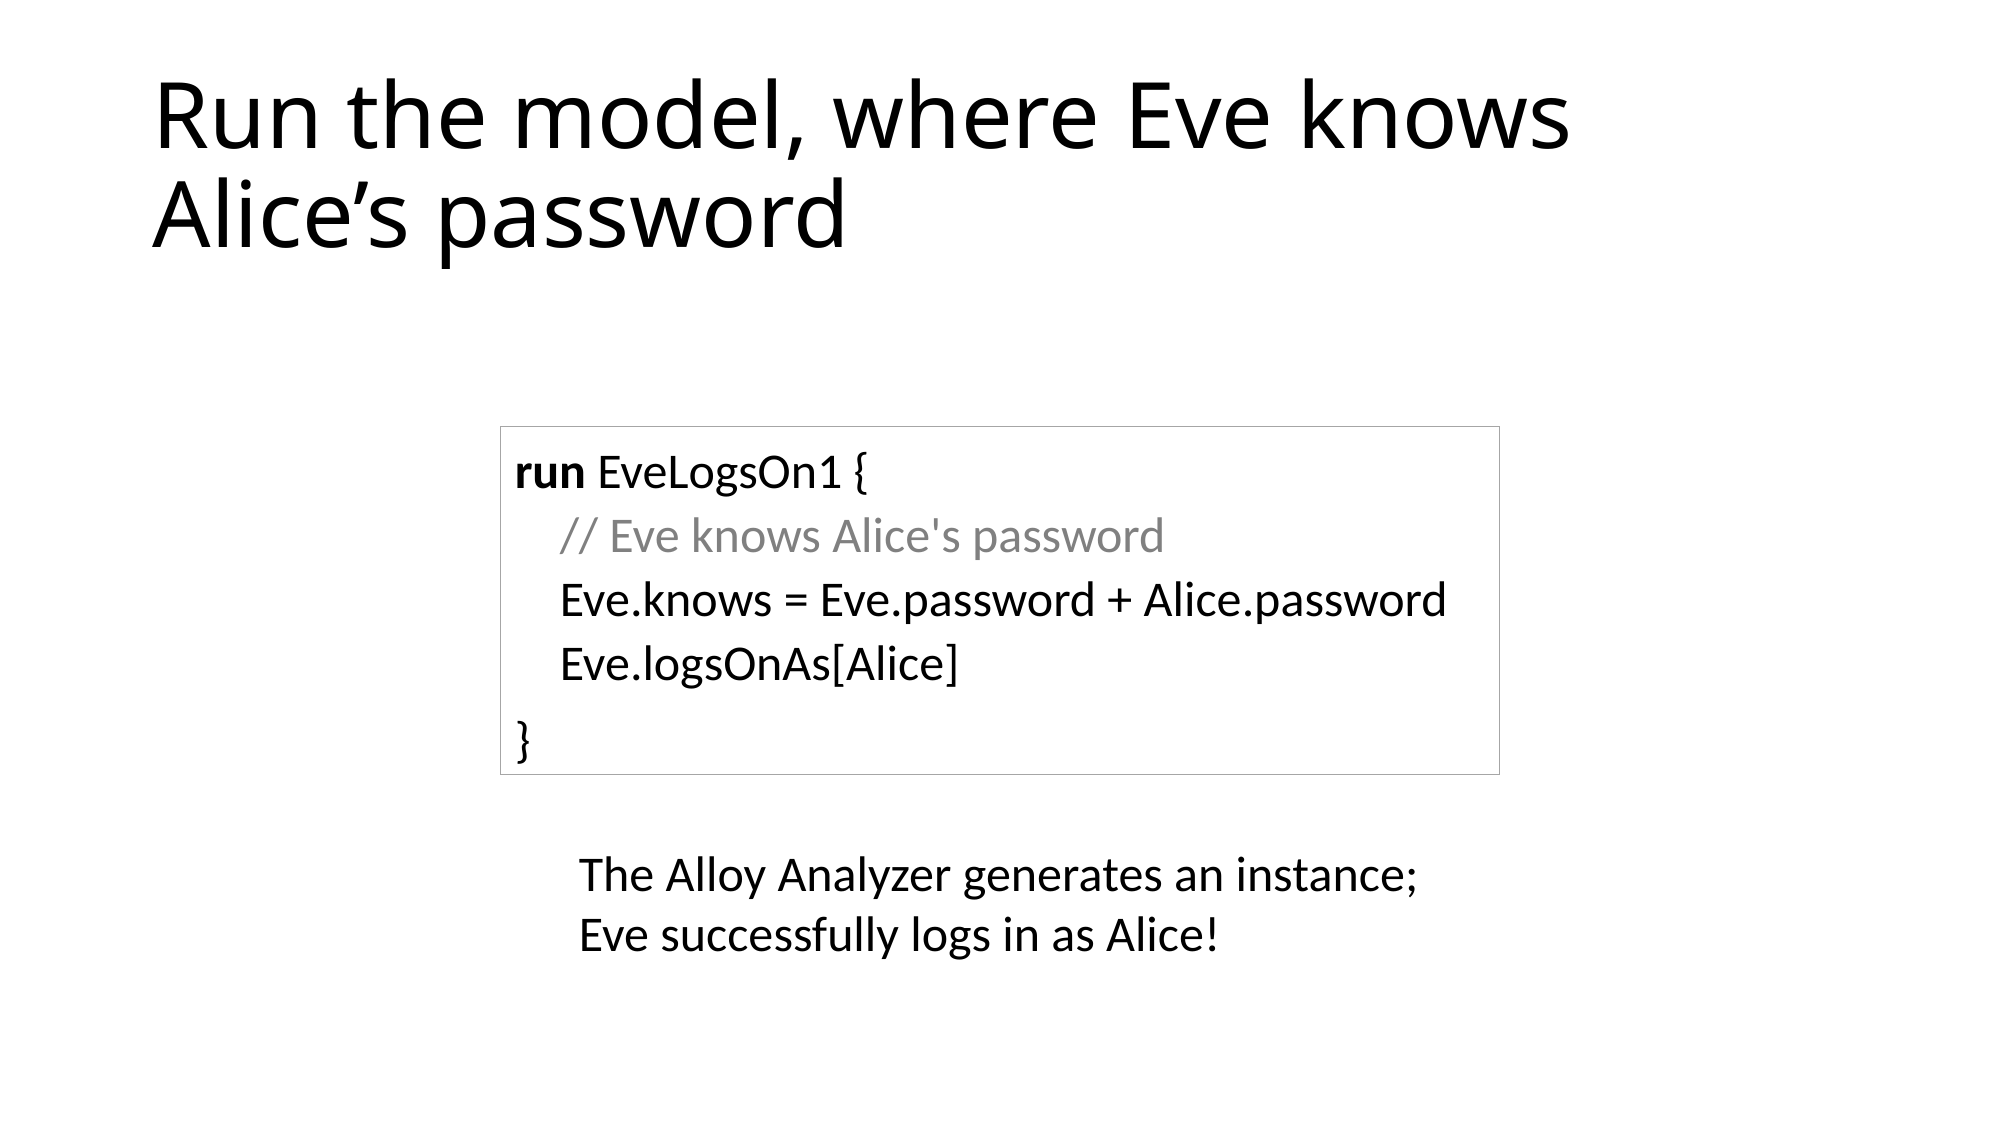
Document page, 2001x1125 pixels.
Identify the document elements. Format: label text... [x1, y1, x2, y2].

text_box The Alloy Analyzer generates an instance; Eve successfully logs in as Alice! [564, 834, 1436, 969]
text_box run EveLogsOn1 { // Eve knows Alice's password Eve.knows = Eve.password + Alice.password Eve.logsOnAs[Alice] } [500, 426, 1500, 775]
title Run the model, where Eve knows Alice’s password [137, 59, 1863, 278]
